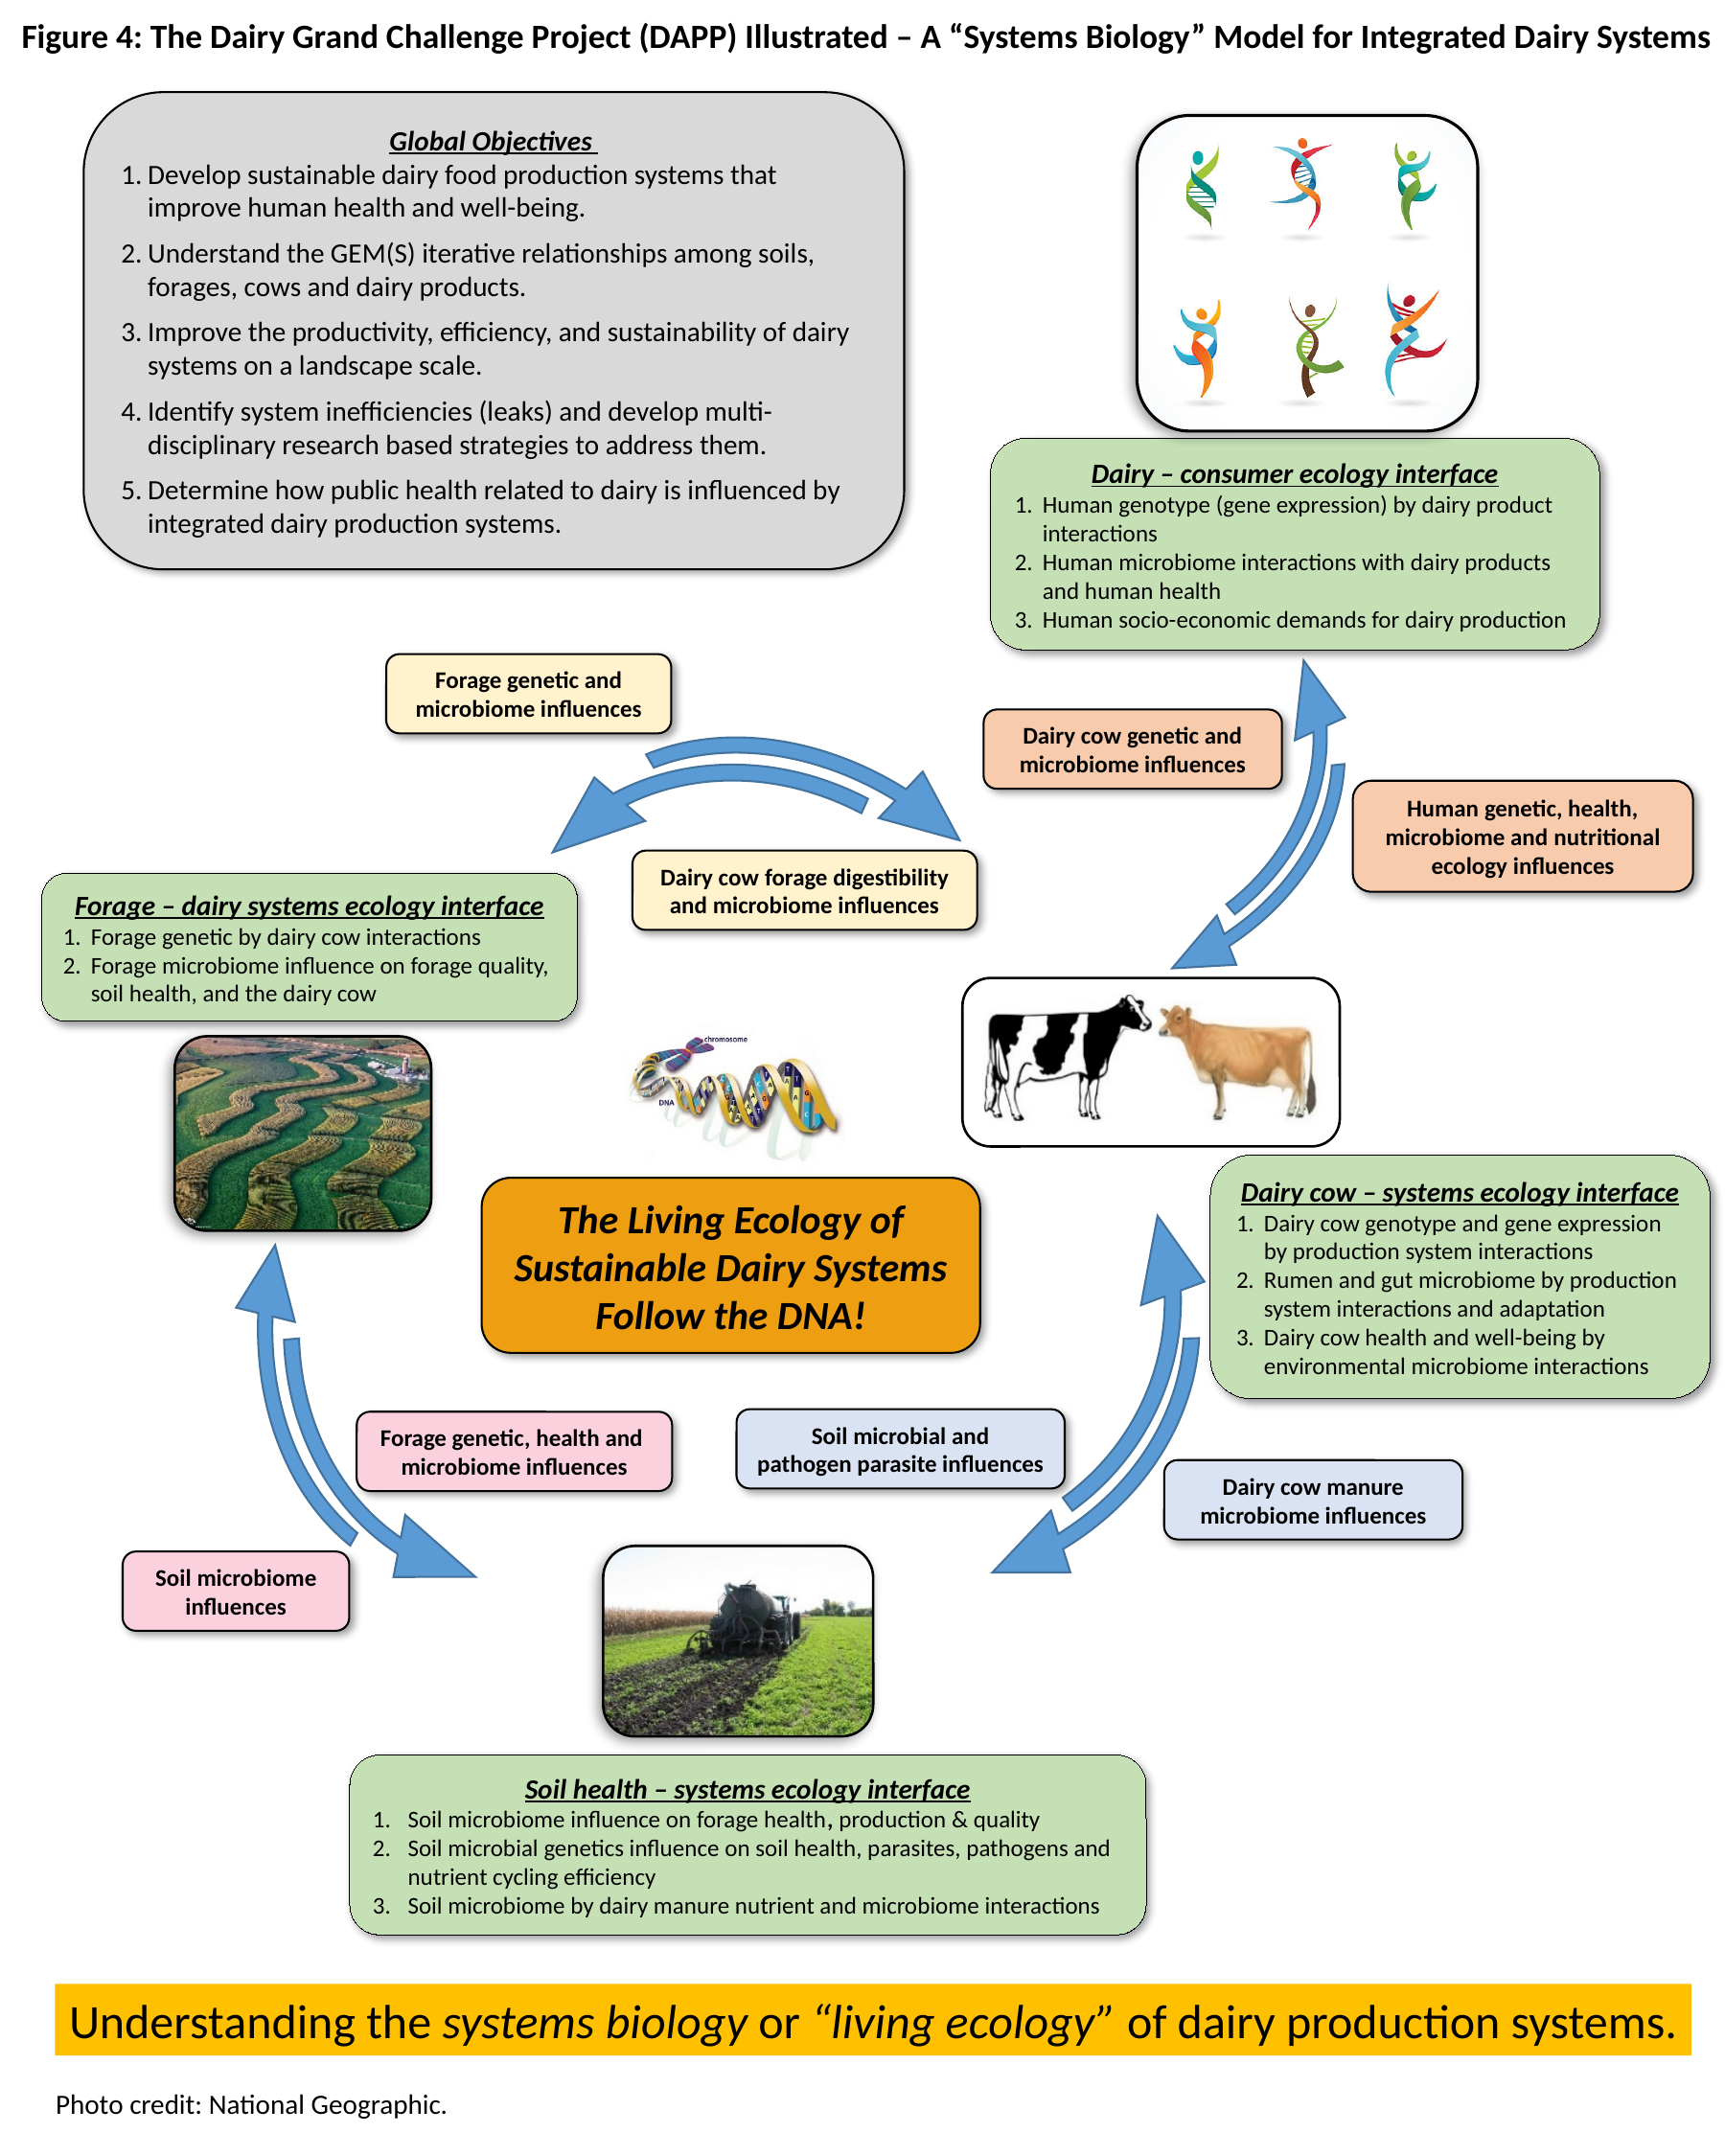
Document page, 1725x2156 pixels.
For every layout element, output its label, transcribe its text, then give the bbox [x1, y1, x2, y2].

picture [624, 1024, 844, 1172]
text_box Forage genetic and microbiome influences [384, 653, 673, 735]
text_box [618, 1013, 1212, 1627]
text_box Dairy – consumer ecology interface Human genotype (gene expression) by dairy product interactions Human microbiome interactions with dairy products and human health Human socio-economic demands for dairy production [990, 438, 1600, 651]
text_box Figure 4: The Dairy Grand Challenge Project (DAPP) Illustrated – A “Systems Biology” Model for Integrated Dairy Systems [7, 7, 1725, 62]
text_box Global Objectives Develop sustainable dairy food production systems that improve human health and well-being. Understand the GEM(S) iterative relationships among soils, forages, cows and dairy products. Improve the productivity, efficiency, and sustainability of dairy systems on a landscape scale. Identify system inefficiencies (leaks) and develop multi-disciplinary research based strategies to address them. Determine how public health related to dairy is influenced by integrated dairy production systems. [82, 91, 906, 571]
text_box Soil microbiome influences [121, 1550, 351, 1632]
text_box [1212, 977, 1341, 1147]
text_box Dairy cow – systems ecology interface Dairy cow genotype and gene expression by production system interactions Rumen and gut microbiome by production system interactions and adaptation Dairy cow health and well-being by environmental microbiome interactions [1212, 1155, 1711, 1399]
text_box Photo credit: National Geographic. [41, 2079, 829, 2128]
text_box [485, 699, 852, 1359]
picture [1137, 115, 1478, 431]
picture [603, 1546, 874, 1737]
text_box Forage – dairy systems ecology interface Forage genetic by dairy cow interactions Forage microbiome influence on forage quality, soil health, and the dairy cow [41, 873, 485, 1021]
text_box Dairy cow manure microbiome influences [1212, 1458, 1464, 1541]
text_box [852, 497, 1337, 1038]
text_box Soil health – systems ecology interface Soil microbiome influence on forage health, production & quality Soil microbial genetics influence on soil health, parasites, pathogens and nutrient cycling efficiency Soil microbiome by dairy manure nutrient and microbiome interactions [349, 1755, 1147, 1936]
picture [174, 1036, 431, 1231]
text_box Understanding the systems biology or “living ecology” of dairy production systems. [55, 1984, 1692, 2056]
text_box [237, 989, 618, 1620]
text_box Human genetic, health, microbiome and nutritional ecology influences [1351, 779, 1694, 893]
